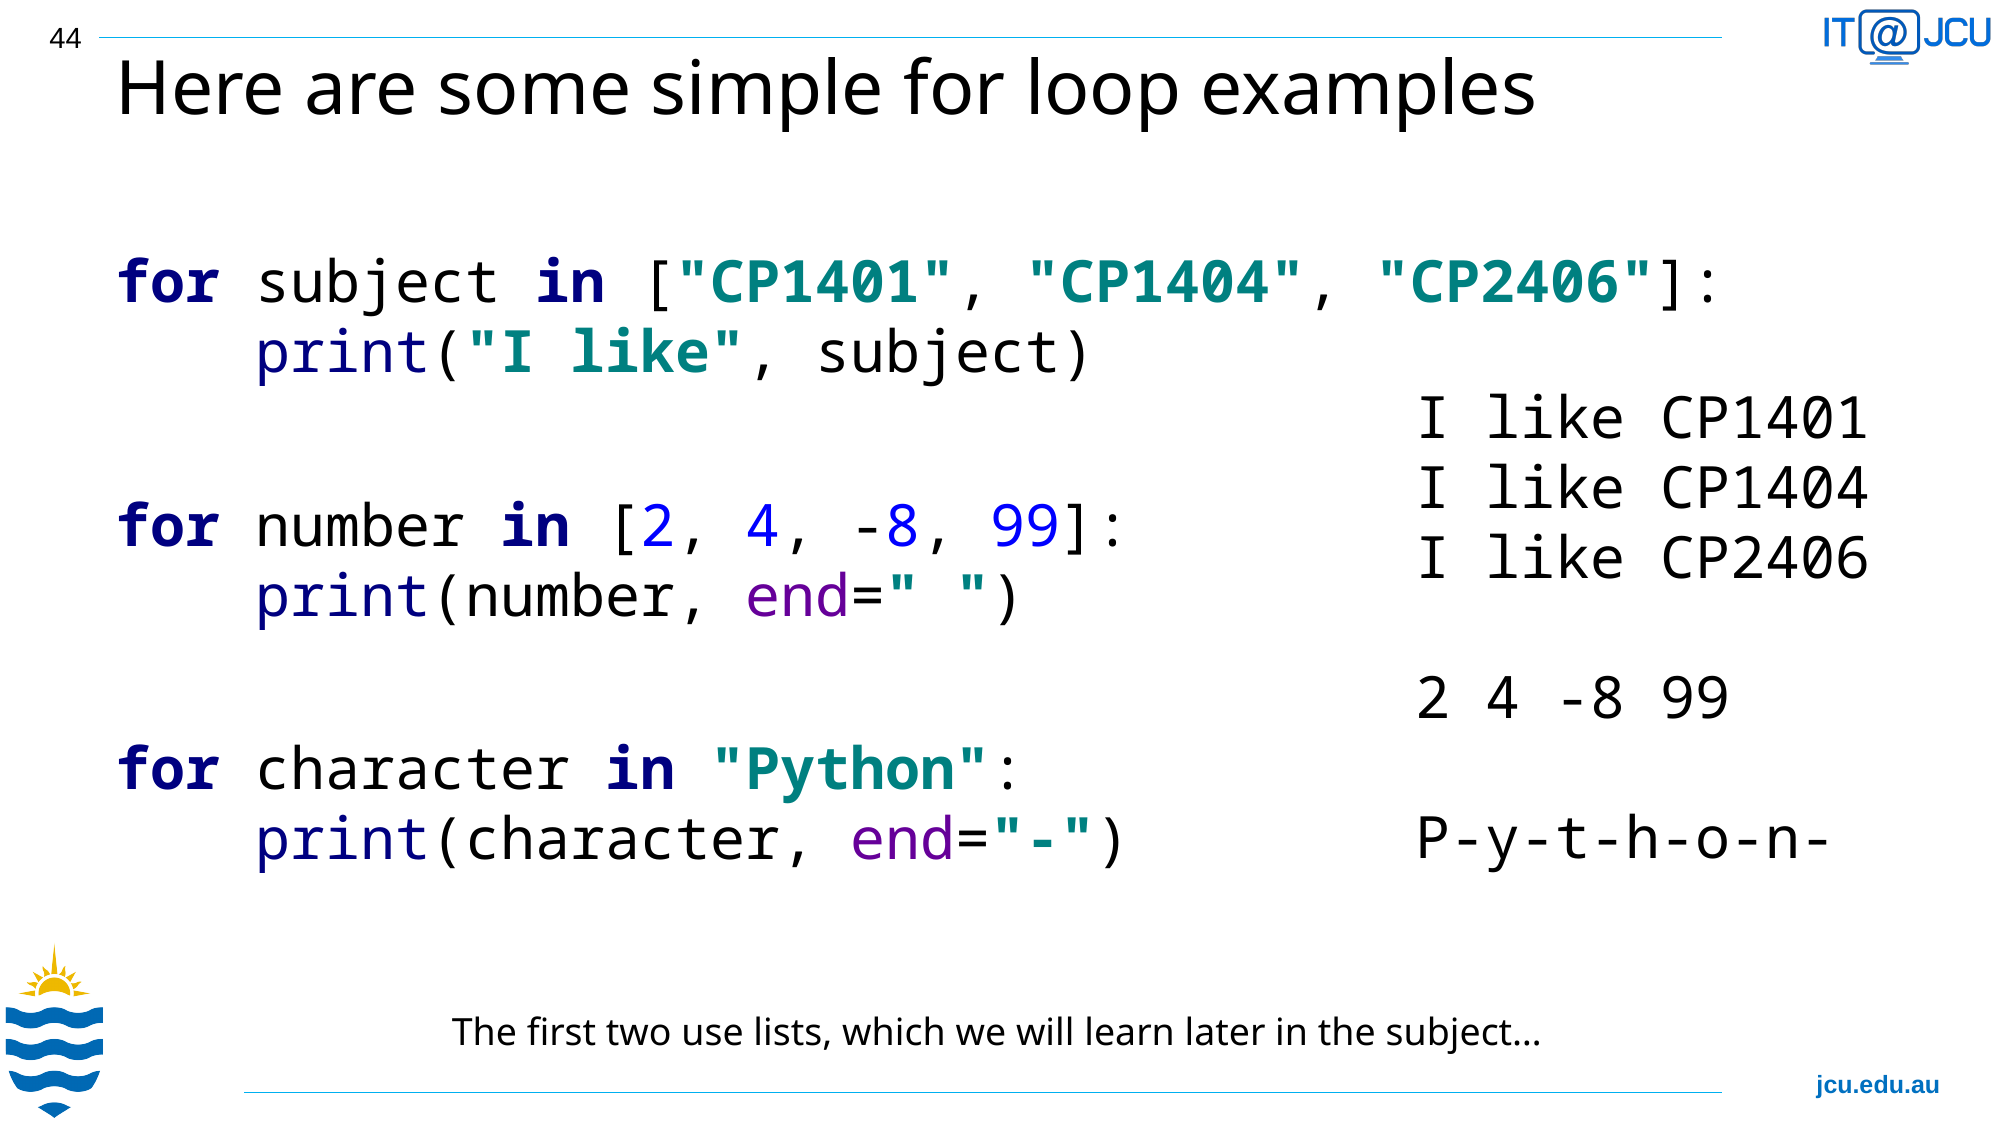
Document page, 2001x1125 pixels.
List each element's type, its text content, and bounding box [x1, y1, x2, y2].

title Here are some simple for loop examples [100, 42, 1895, 224]
list for subject in ["CP1401", "CP1404", "CP2406"]: print("I like", subject) for number in [2, 4, -8, 99]: print(number, end=" ") for character in "Python": print(character, end="-") [100, 237, 1895, 1094]
text_box The first two use lists, which we will learn later in the subject… [437, 1000, 1558, 1061]
picture [1823, 8, 1994, 67]
text_box I like CP1401 I like CP1404 I like CP2406 2 4 -8 99 P-y-t-h-o-n- [1400, 372, 2000, 878]
slide_number 44 [34, 12, 111, 69]
picture [0, 942, 110, 1125]
